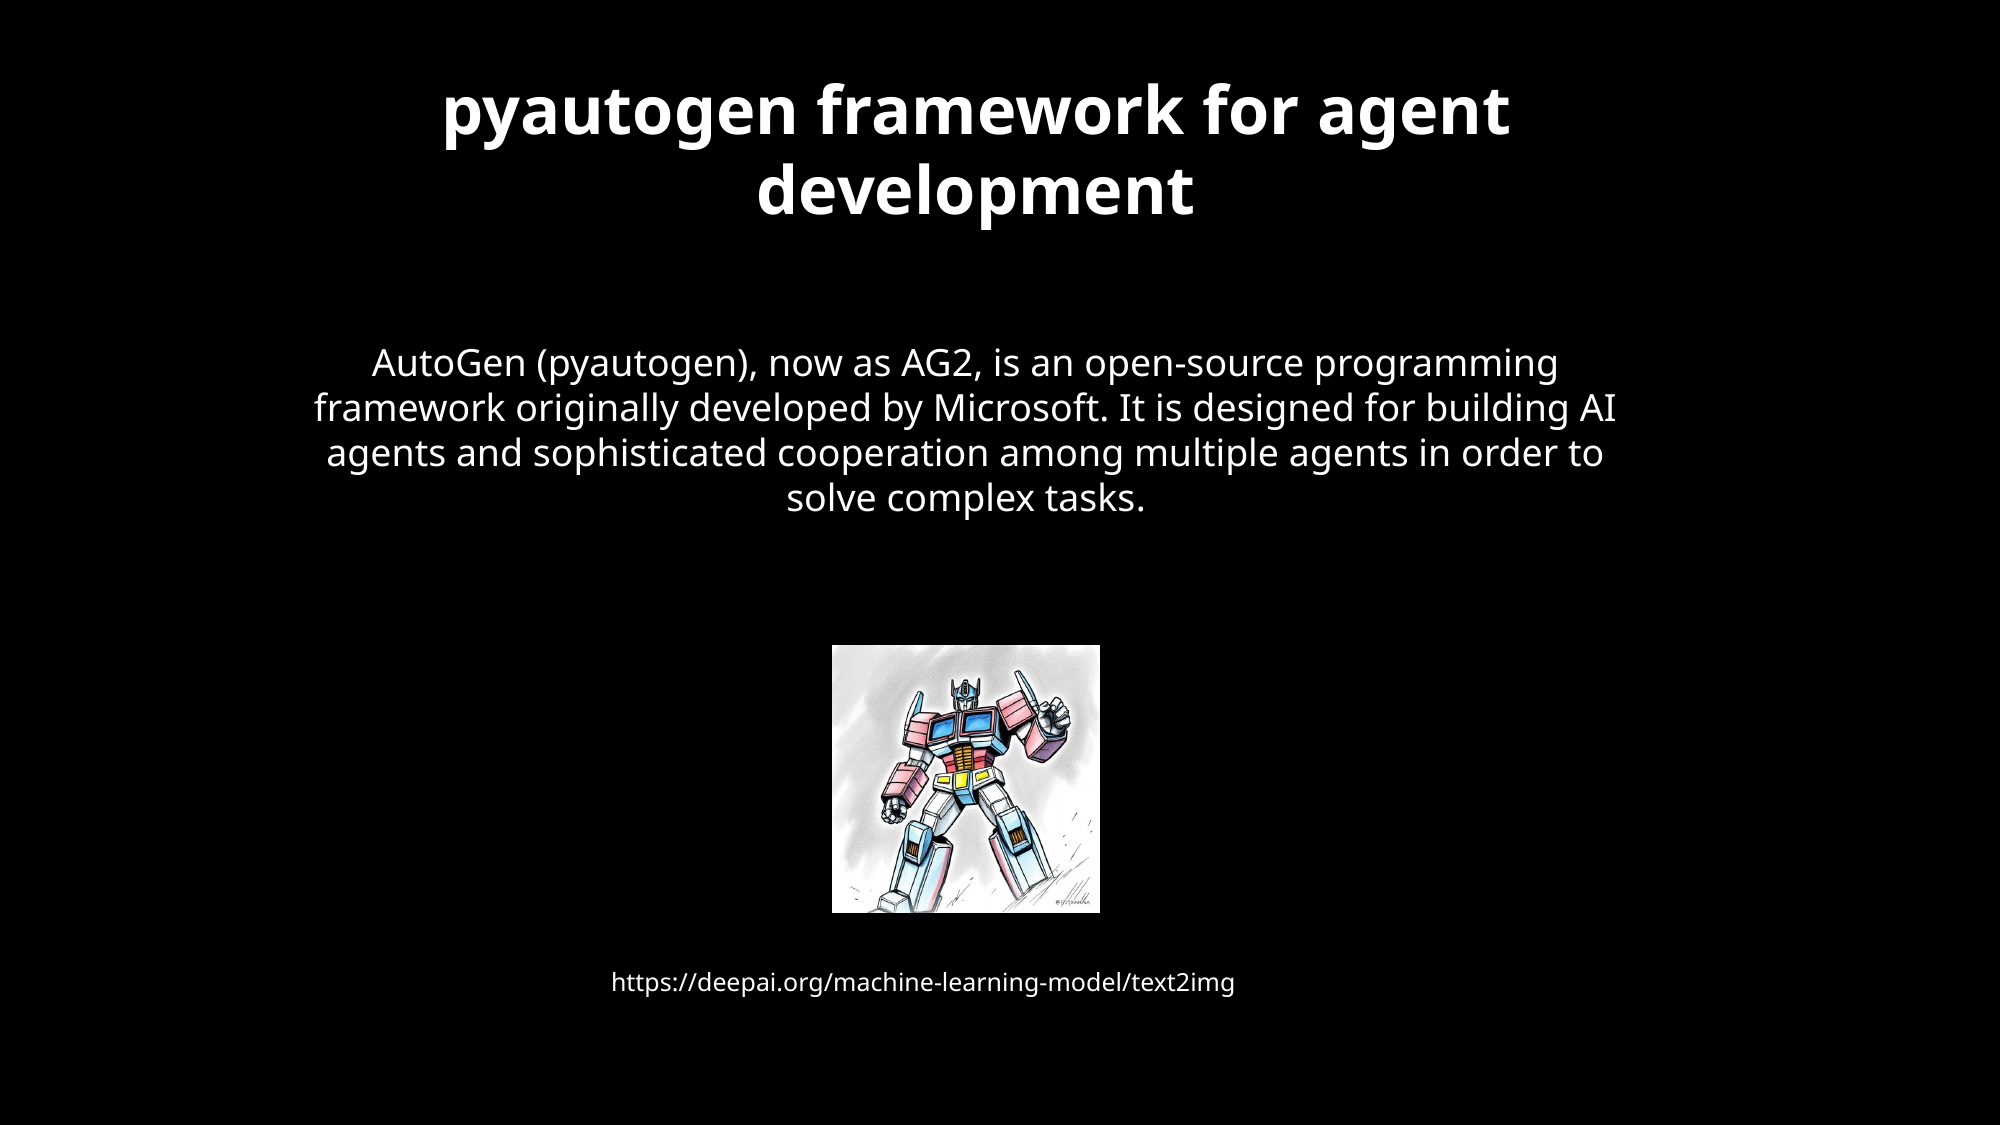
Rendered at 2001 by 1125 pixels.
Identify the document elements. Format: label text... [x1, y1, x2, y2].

text_box AutoGen (pyautogen), now as AG2, is an open-source programming framework originally developed by Microsoft. It is designed for building AI agents and sophisticated cooperation among multiple agents in order to solve complex tasks. [278, 332, 1654, 527]
text_box pyautogen framework for agent development [262, 60, 1691, 371]
text_box https://deepai.org/machine-learning-model/text2img [596, 959, 1350, 1004]
picture [831, 644, 1101, 914]
